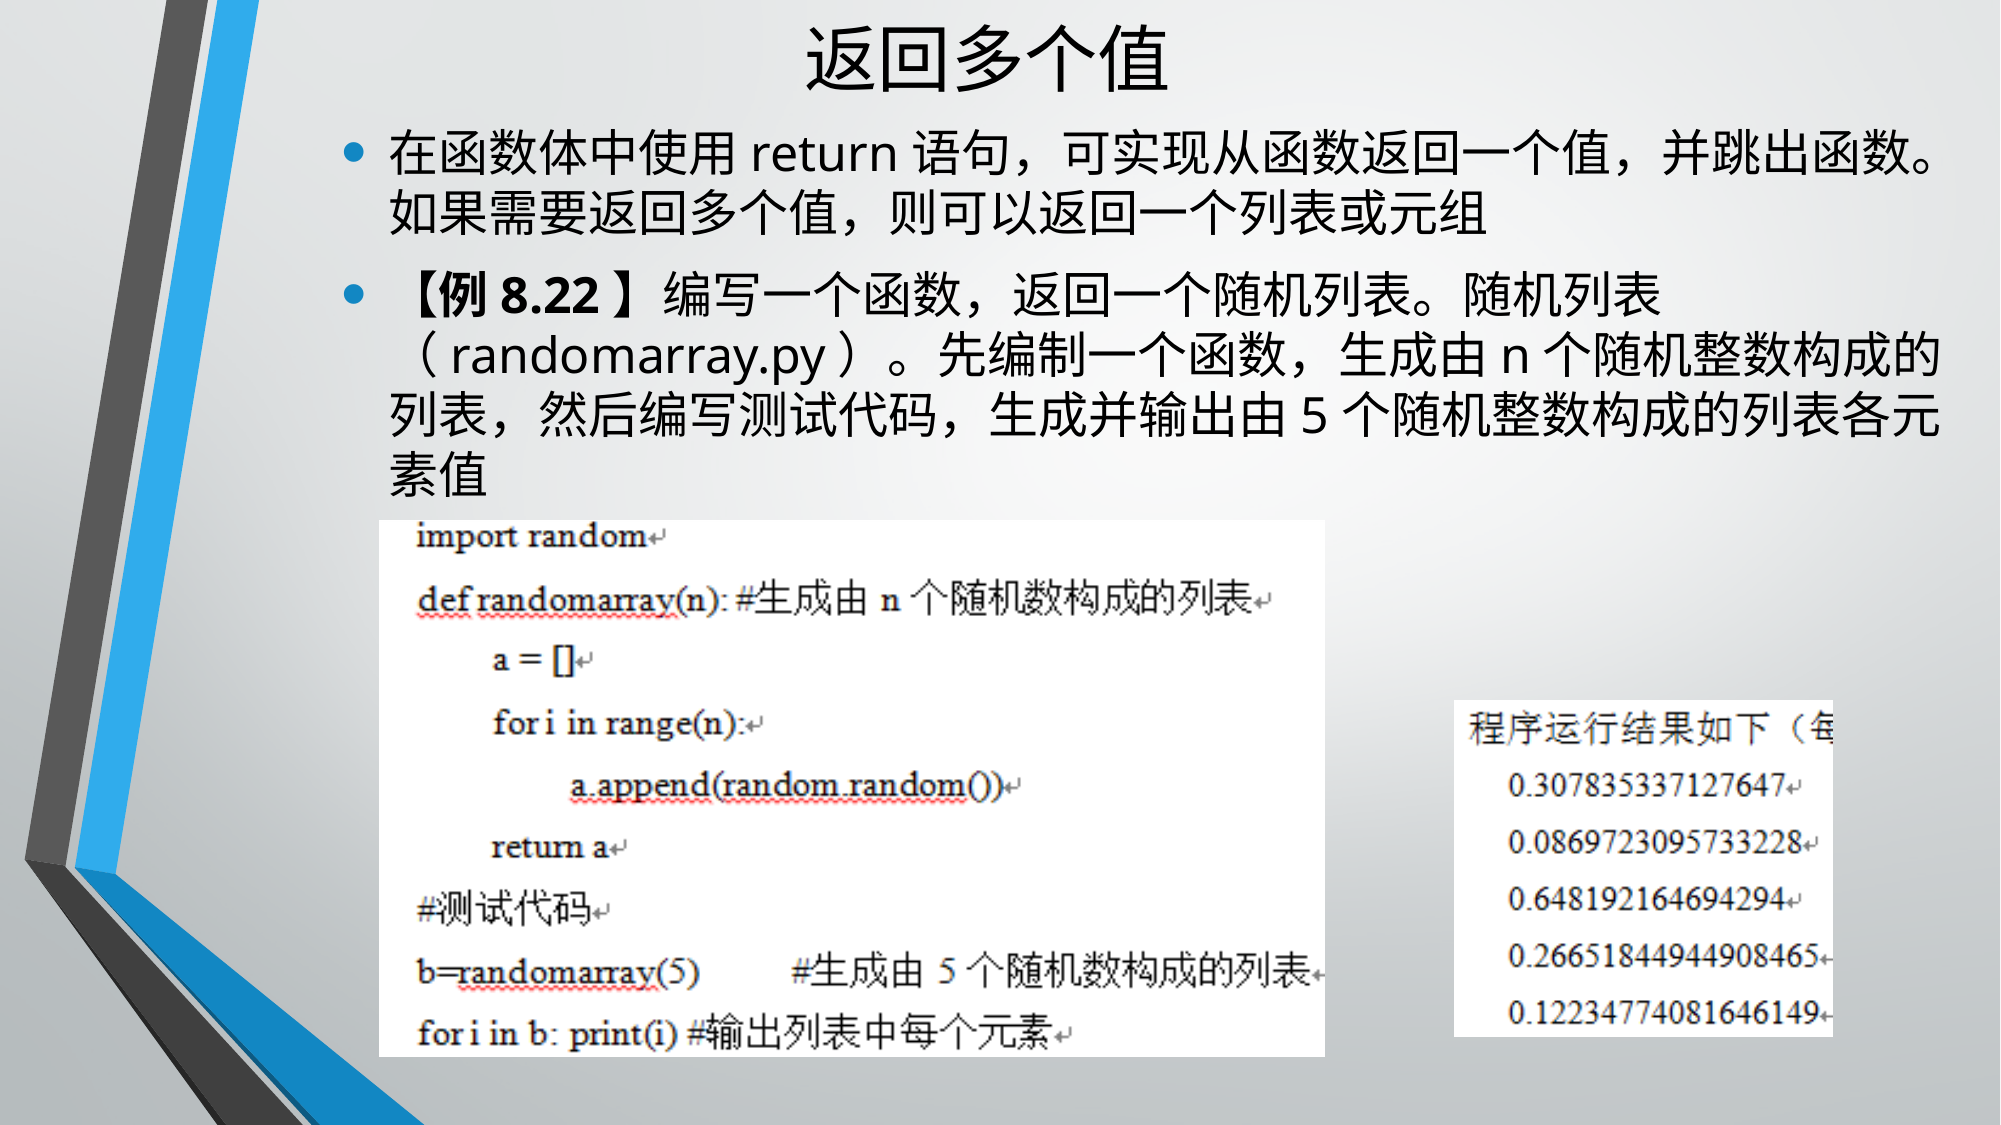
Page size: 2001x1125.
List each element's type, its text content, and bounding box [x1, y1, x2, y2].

picture [1454, 700, 1833, 1037]
list 在函数体中使用return语句，可实现从函数返回一个值，并跳出函数。如果需要返回多个值，则可以返回一个列表或元组 【例8.22】编写一个函数，返回一个随机列表。随机列表（randomarray.py）。先编制一个函数，生成由n个随机整数构成的列表，然后编写测试代码，生成并输出由5个随机整数构成的列表各元素值 [326, 113, 1963, 789]
title 返回多个值 [350, 5, 1626, 109]
picture [379, 520, 1325, 1057]
